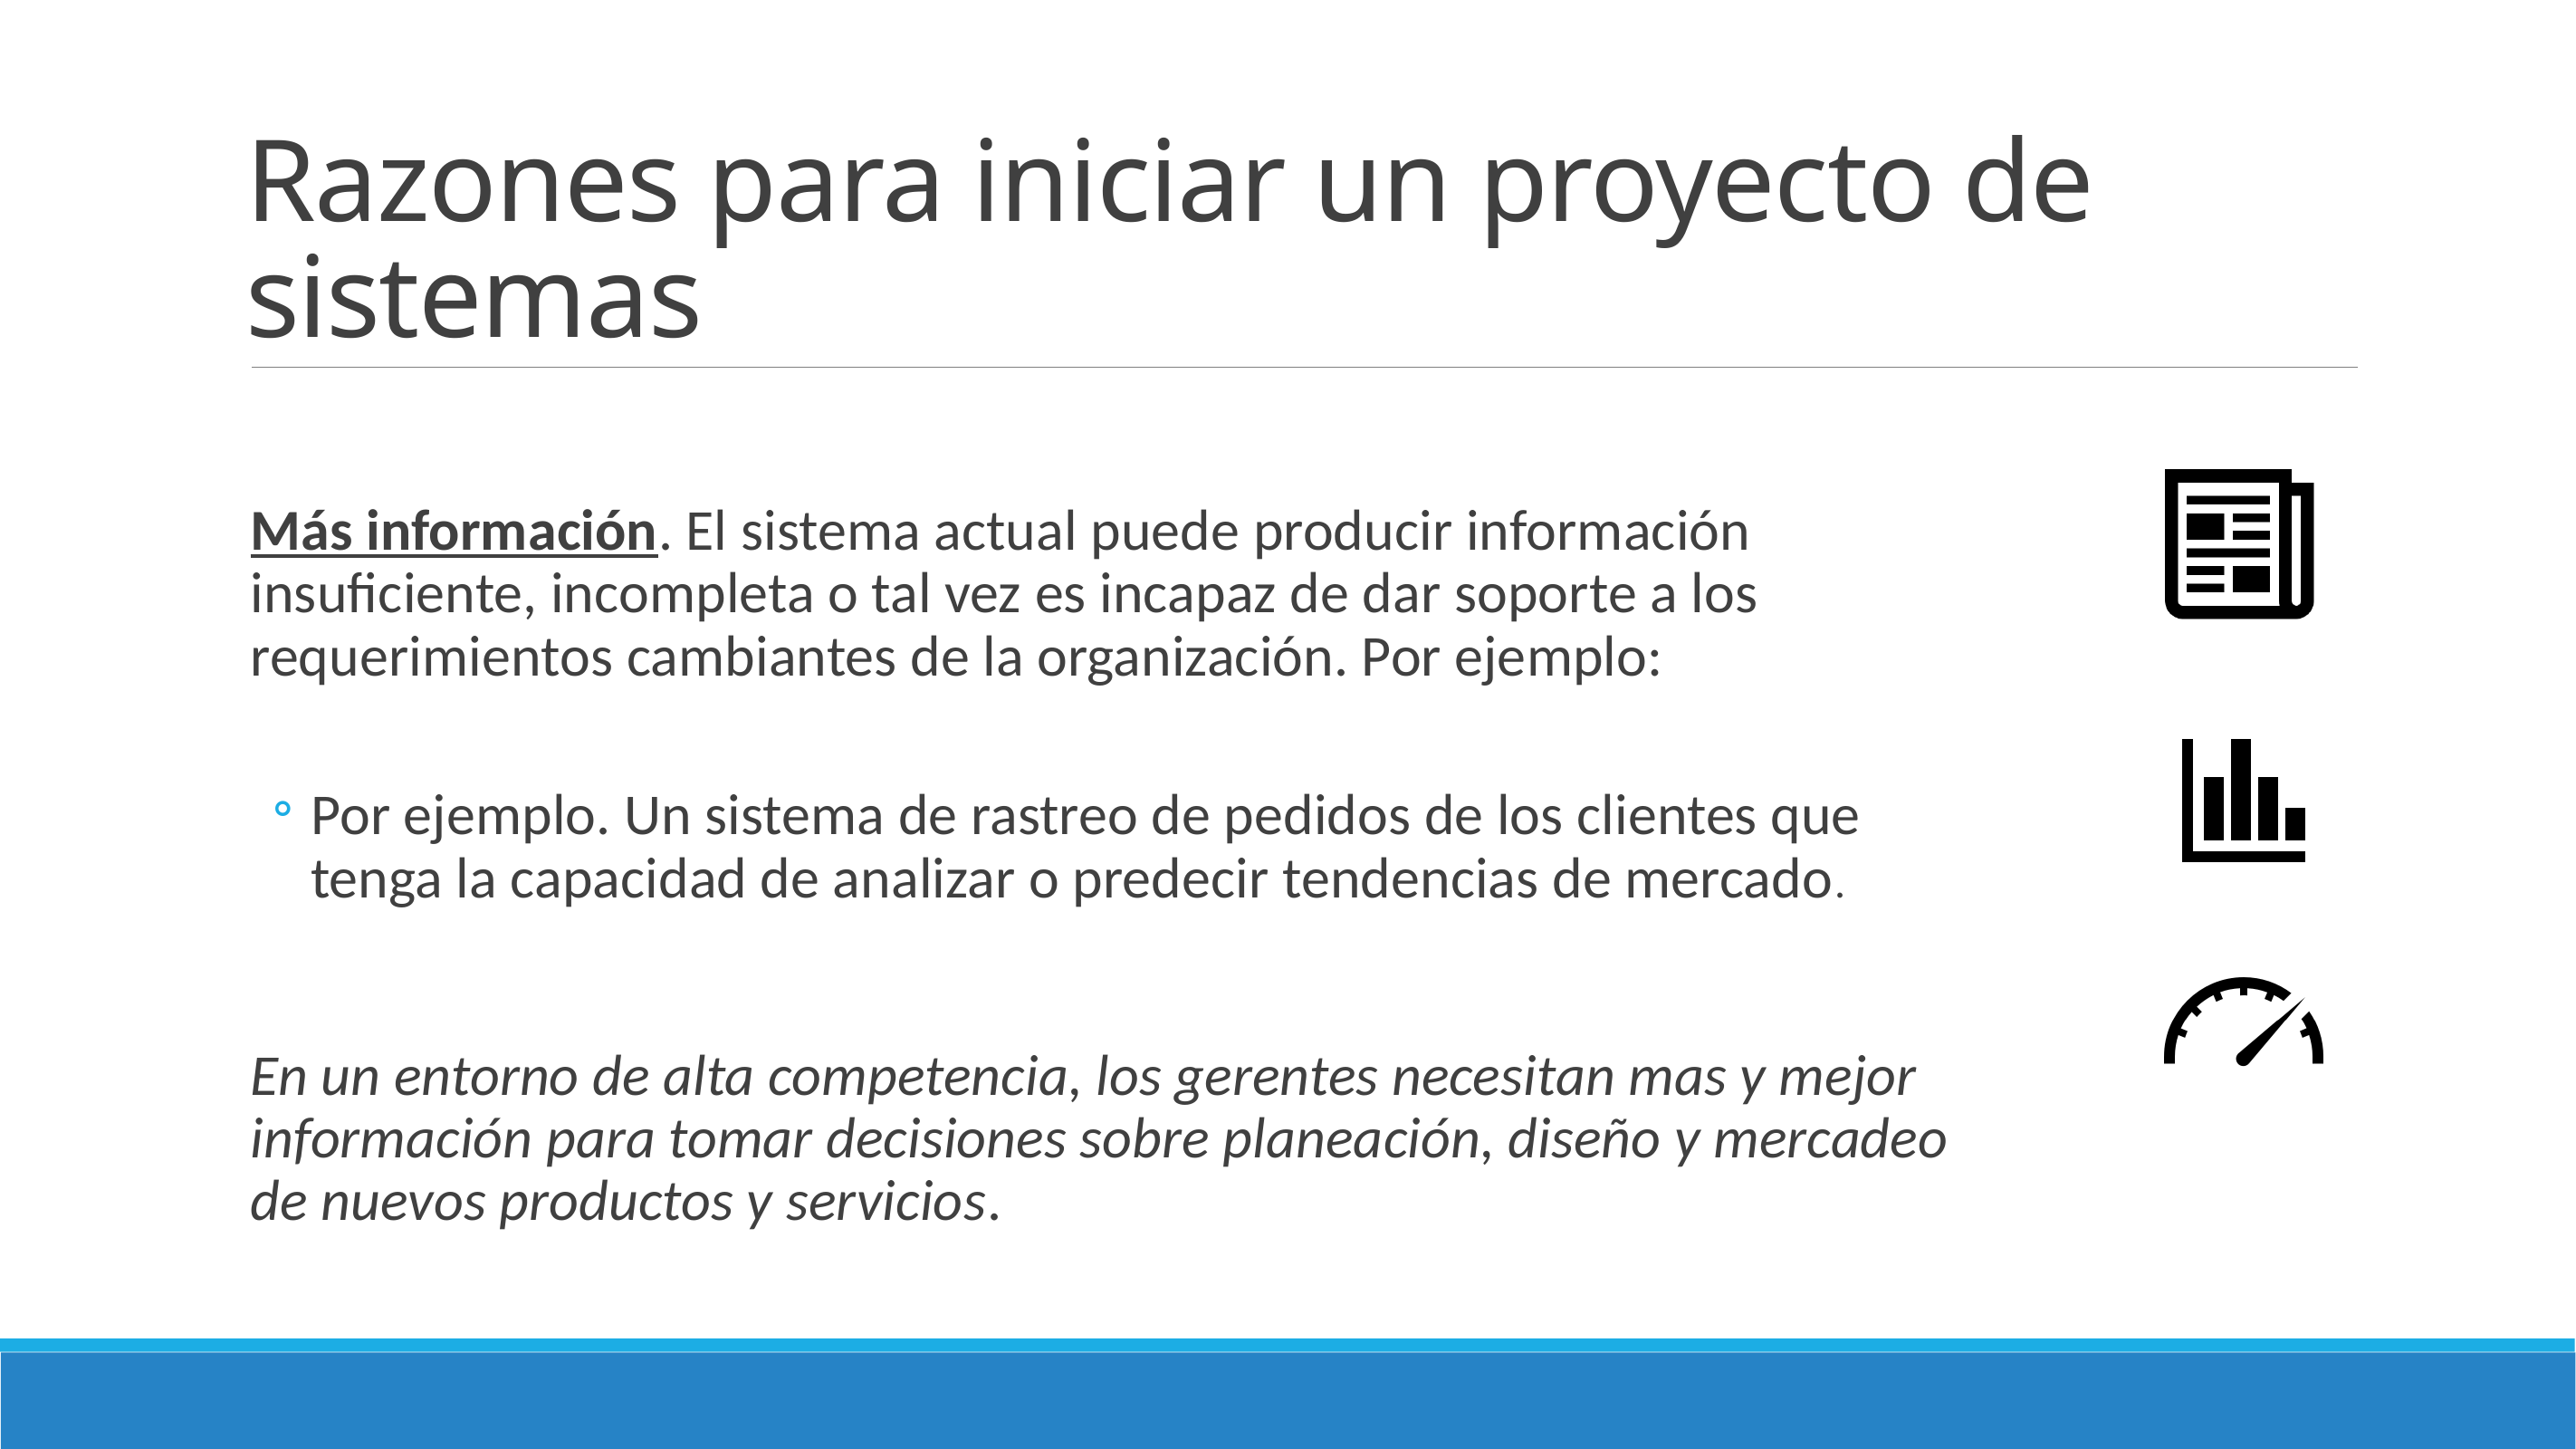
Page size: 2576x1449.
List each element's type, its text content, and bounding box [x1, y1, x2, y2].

title Razones para iniciar un proyecto de sistemas [232, 60, 2357, 368]
picture [2133, 438, 2345, 649]
picture [2156, 933, 2331, 1108]
list Más información. El sistema actual puede producir información insuficiente, incompleta o tal vez es incapaz de dar soporte a los requerimientos cambiantes de la organización. Por ejemplo: Por ejemplo. Un sistema de rastreo de pedidos de los clientes que tenga la capacidad de analizar o predecir tendencias de mercado. En un entorno de alta competencia, los gerentes necesitan mas y mejor información para tomar decisiones sobre planeación, diseño y mercadeo de nuevos productos y servicios. [232, 389, 1986, 1241]
picture [2156, 713, 2331, 888]
